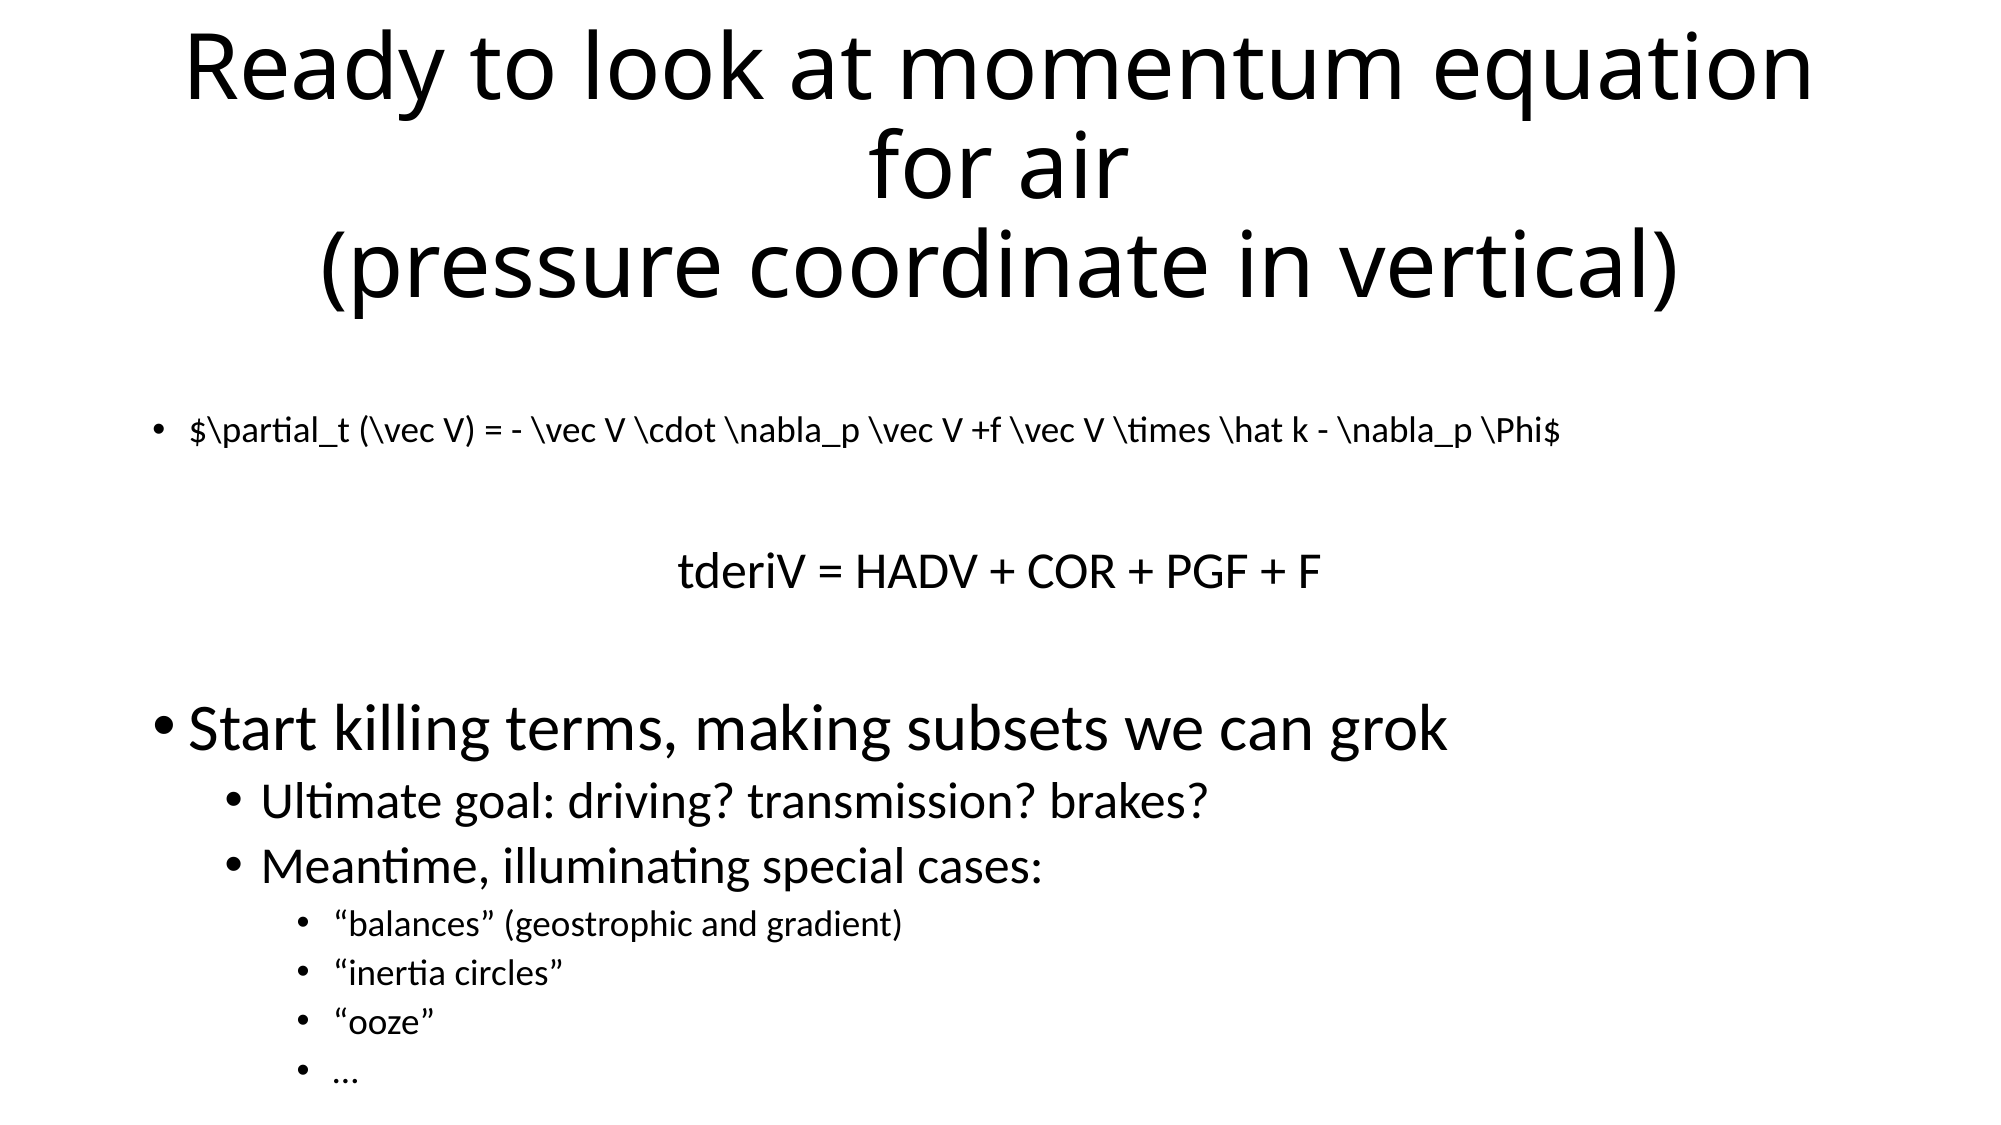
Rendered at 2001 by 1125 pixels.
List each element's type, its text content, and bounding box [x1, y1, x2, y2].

title Ready to look at momentum equation for air (pressure coordinate in vertical) [137, 59, 1863, 270]
picture [37, 270, 1970, 410]
list $\partial_t (\vec V) = - \vec V \cdot \nabla_p \vec V +f \vec V \times \hat k - \nabla_p \Phi$ tderiV = HADV + COR + PGF + F Start killing terms, making subsets we can grok Ultimate goal: driving? transmission? brakes? Meantime, illuminating special cases: “balances” (geostrophic and gradient) “inertia circles” “ooze” … [137, 410, 1863, 1107]
